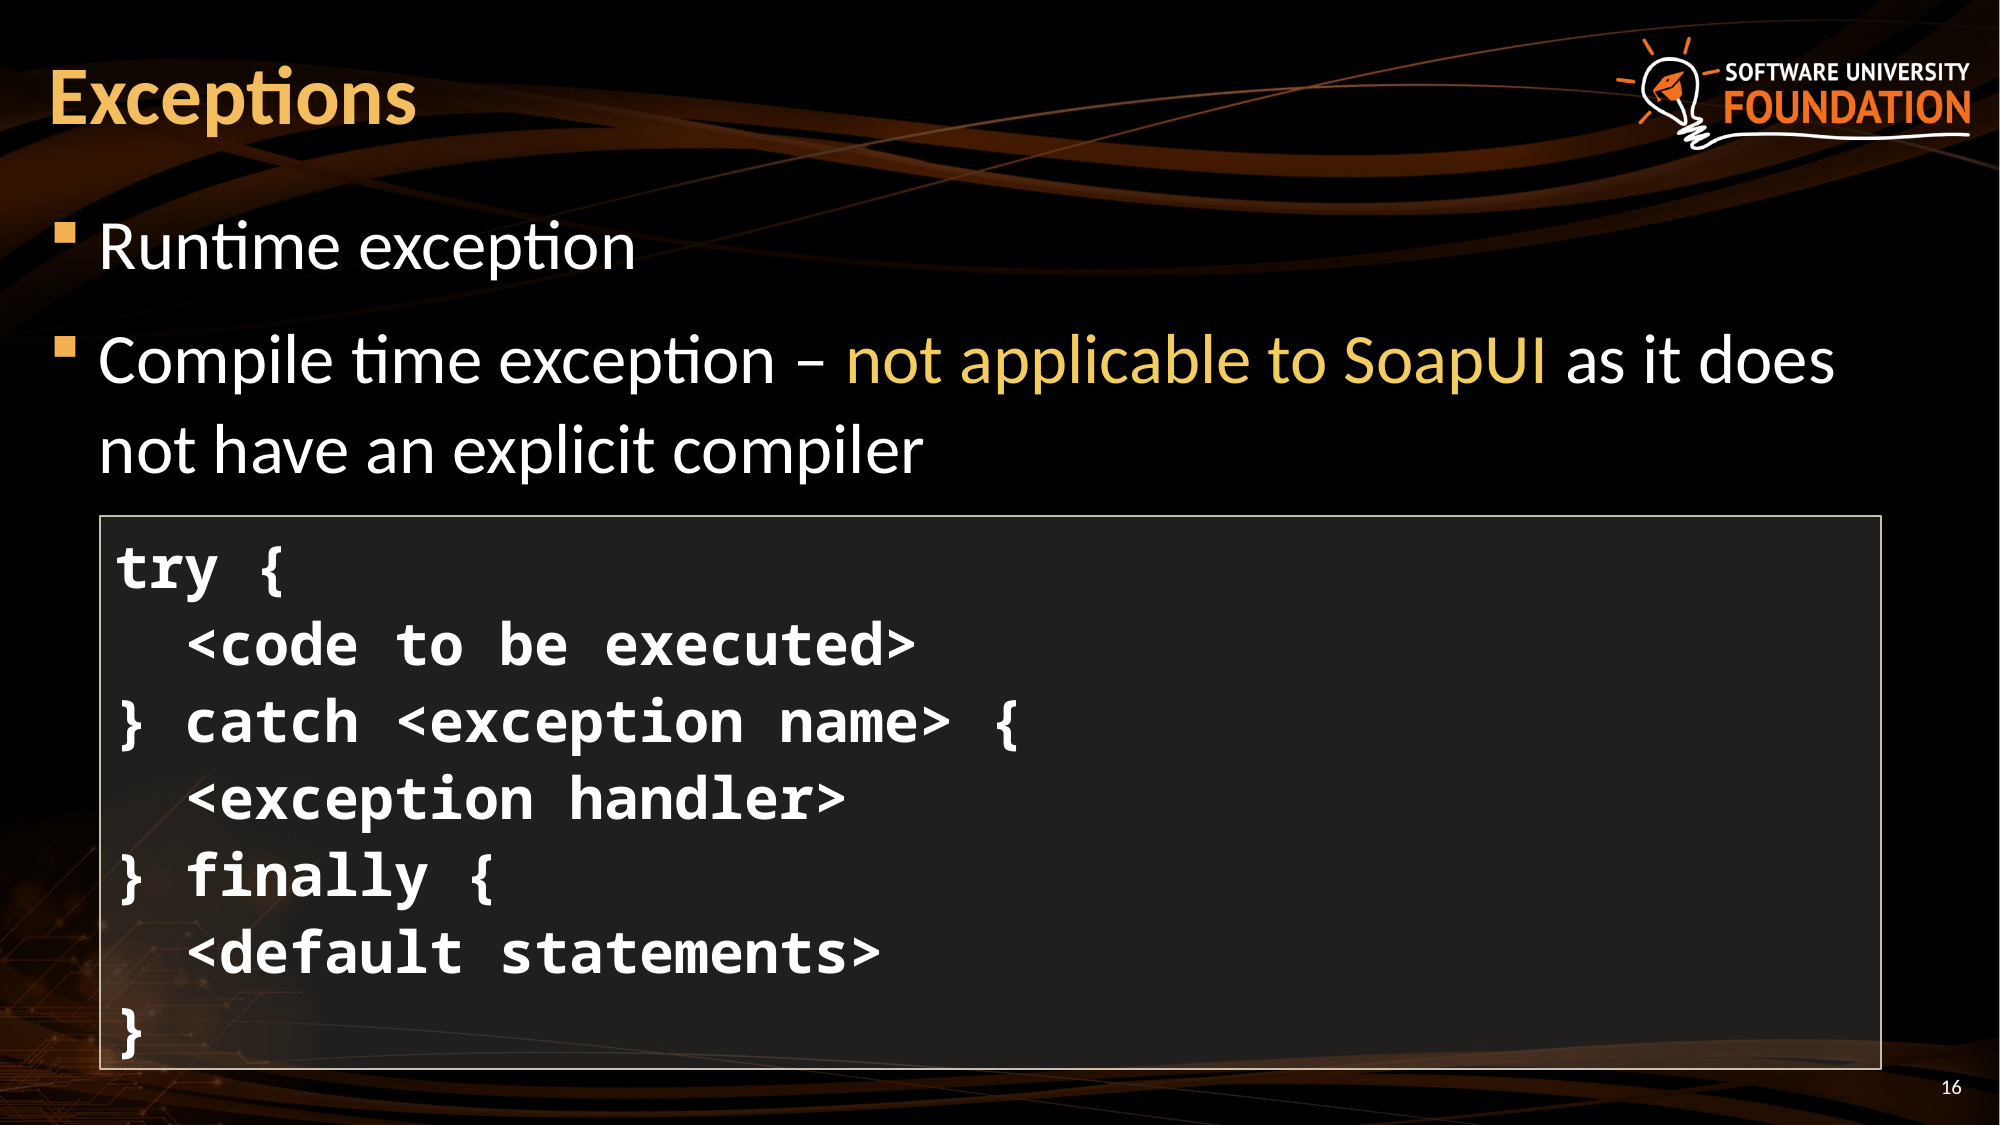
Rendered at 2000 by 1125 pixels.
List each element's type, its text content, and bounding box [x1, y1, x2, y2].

title Exceptions [30, 6, 1602, 189]
list Runtime exception Compile time exception – not applicable to SoapUI as it does not have an explicit compiler [31, 188, 1968, 1103]
text_box try { <code to be executed> } catch <exception name> { <exception handler> } finally { <default statements> } [99, 515, 1881, 1069]
picture [0, 0, 2000, 1125]
